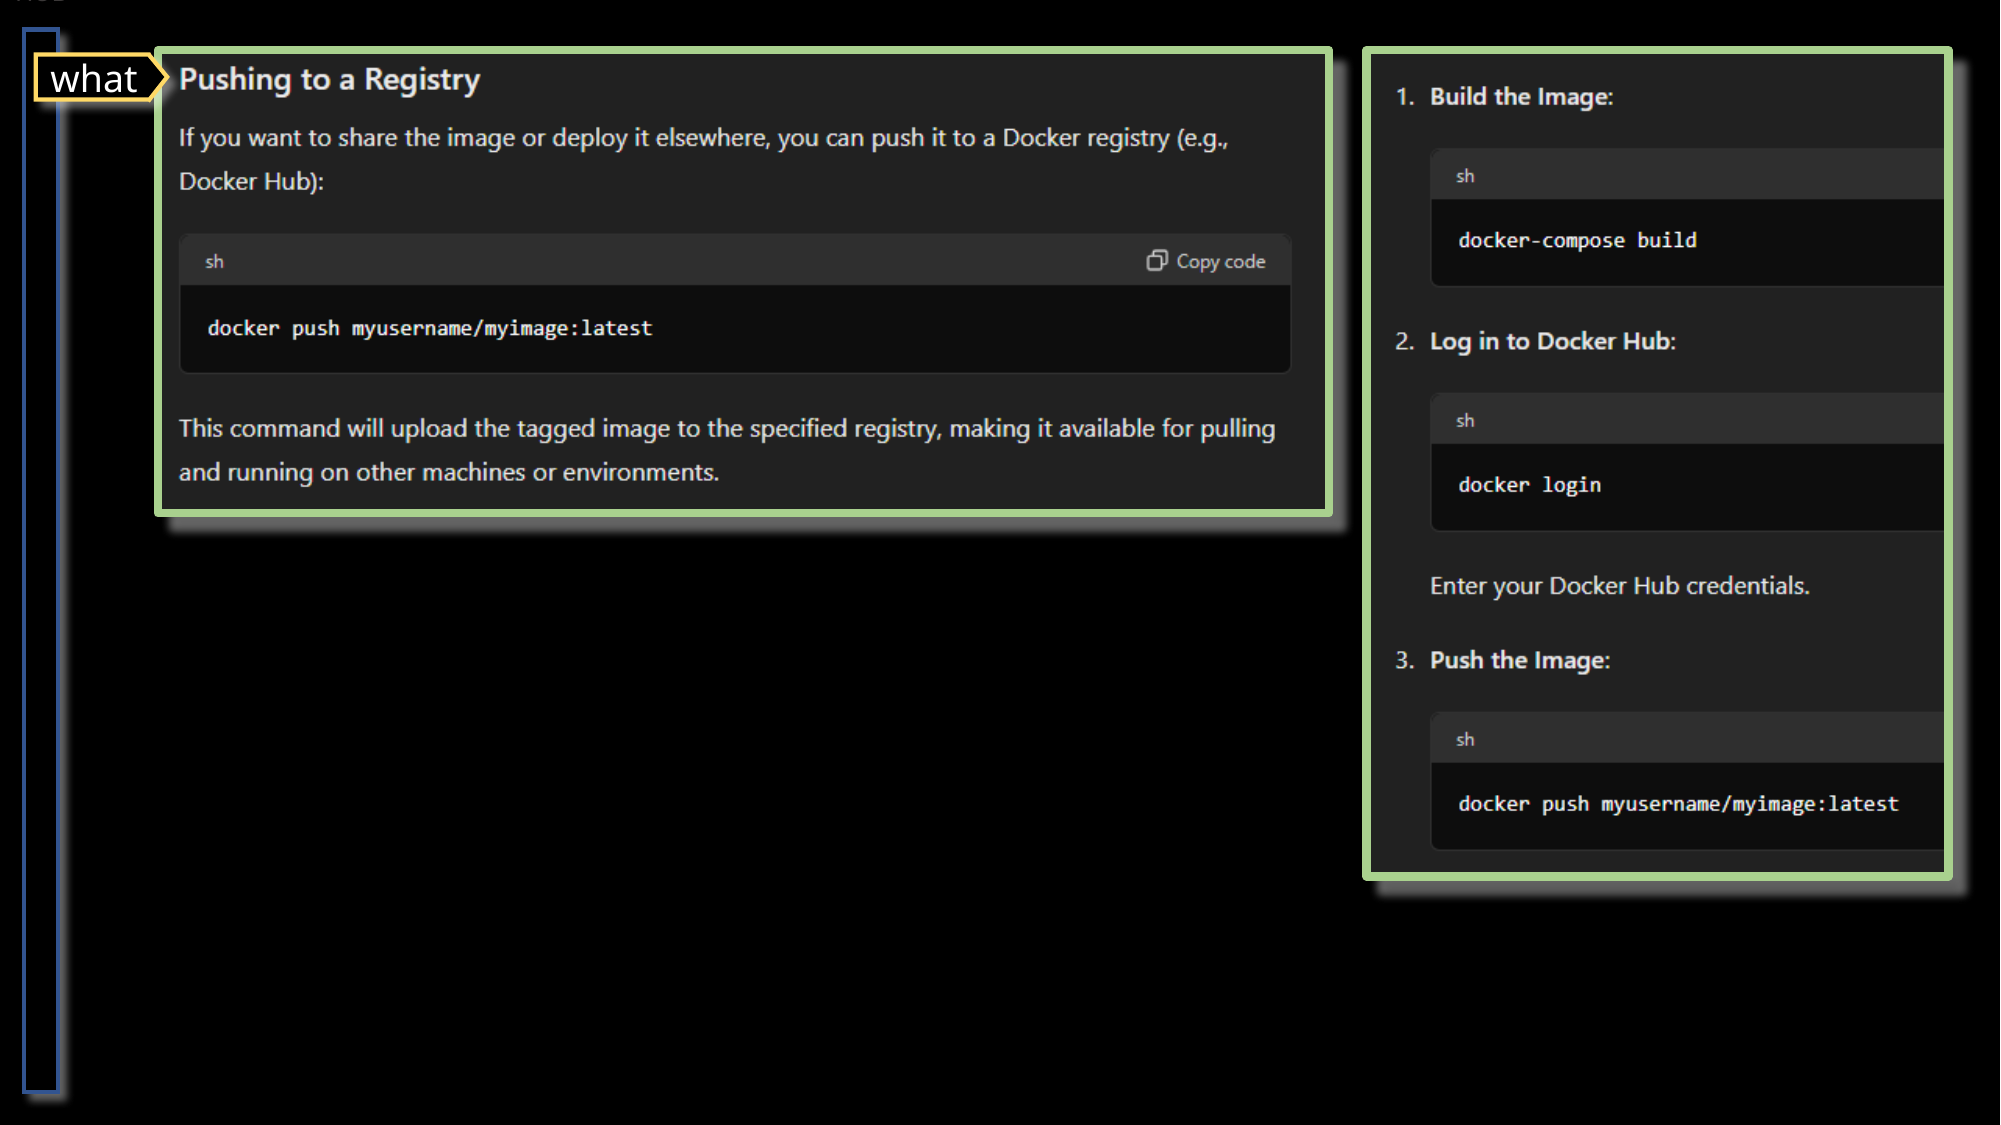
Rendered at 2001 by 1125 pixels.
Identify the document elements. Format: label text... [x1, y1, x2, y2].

picture [161, 54, 1325, 510]
title 2. docker HUB [0, 0, 174, 149]
text_box what [35, 54, 161, 100]
picture [1370, 54, 1945, 873]
text_box [23, 28, 59, 1093]
